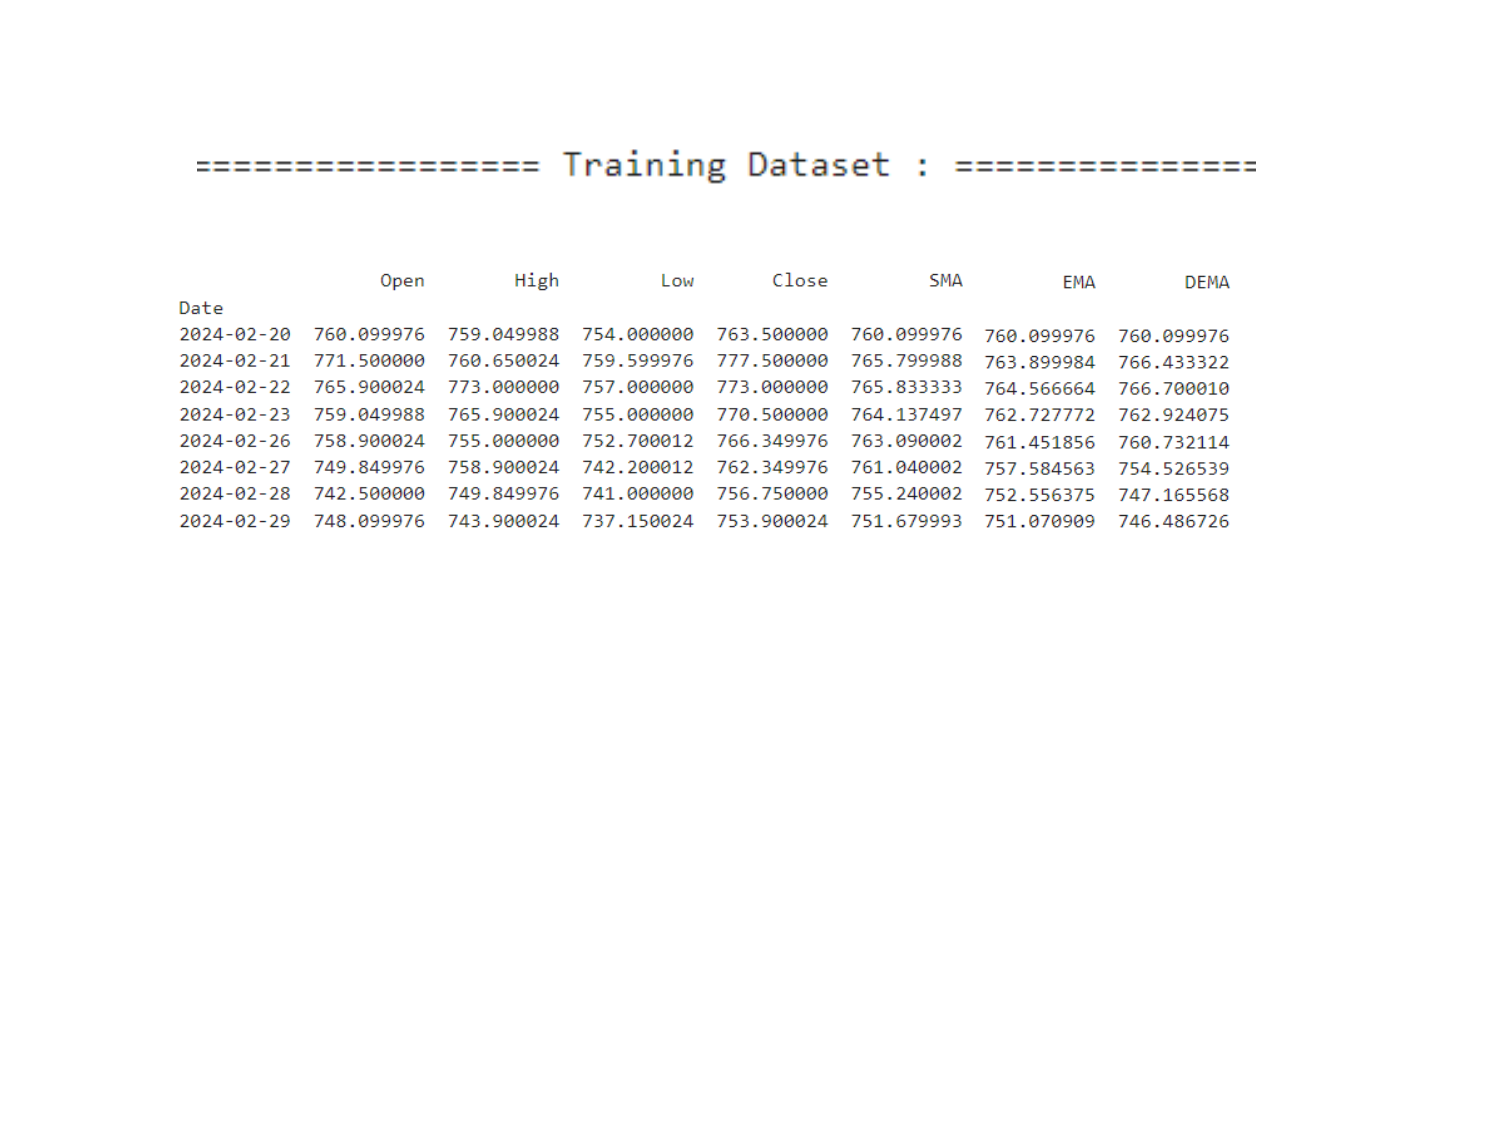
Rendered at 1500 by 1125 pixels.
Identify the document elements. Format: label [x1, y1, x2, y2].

picture [197, 134, 1256, 186]
picture [171, 260, 1245, 540]
